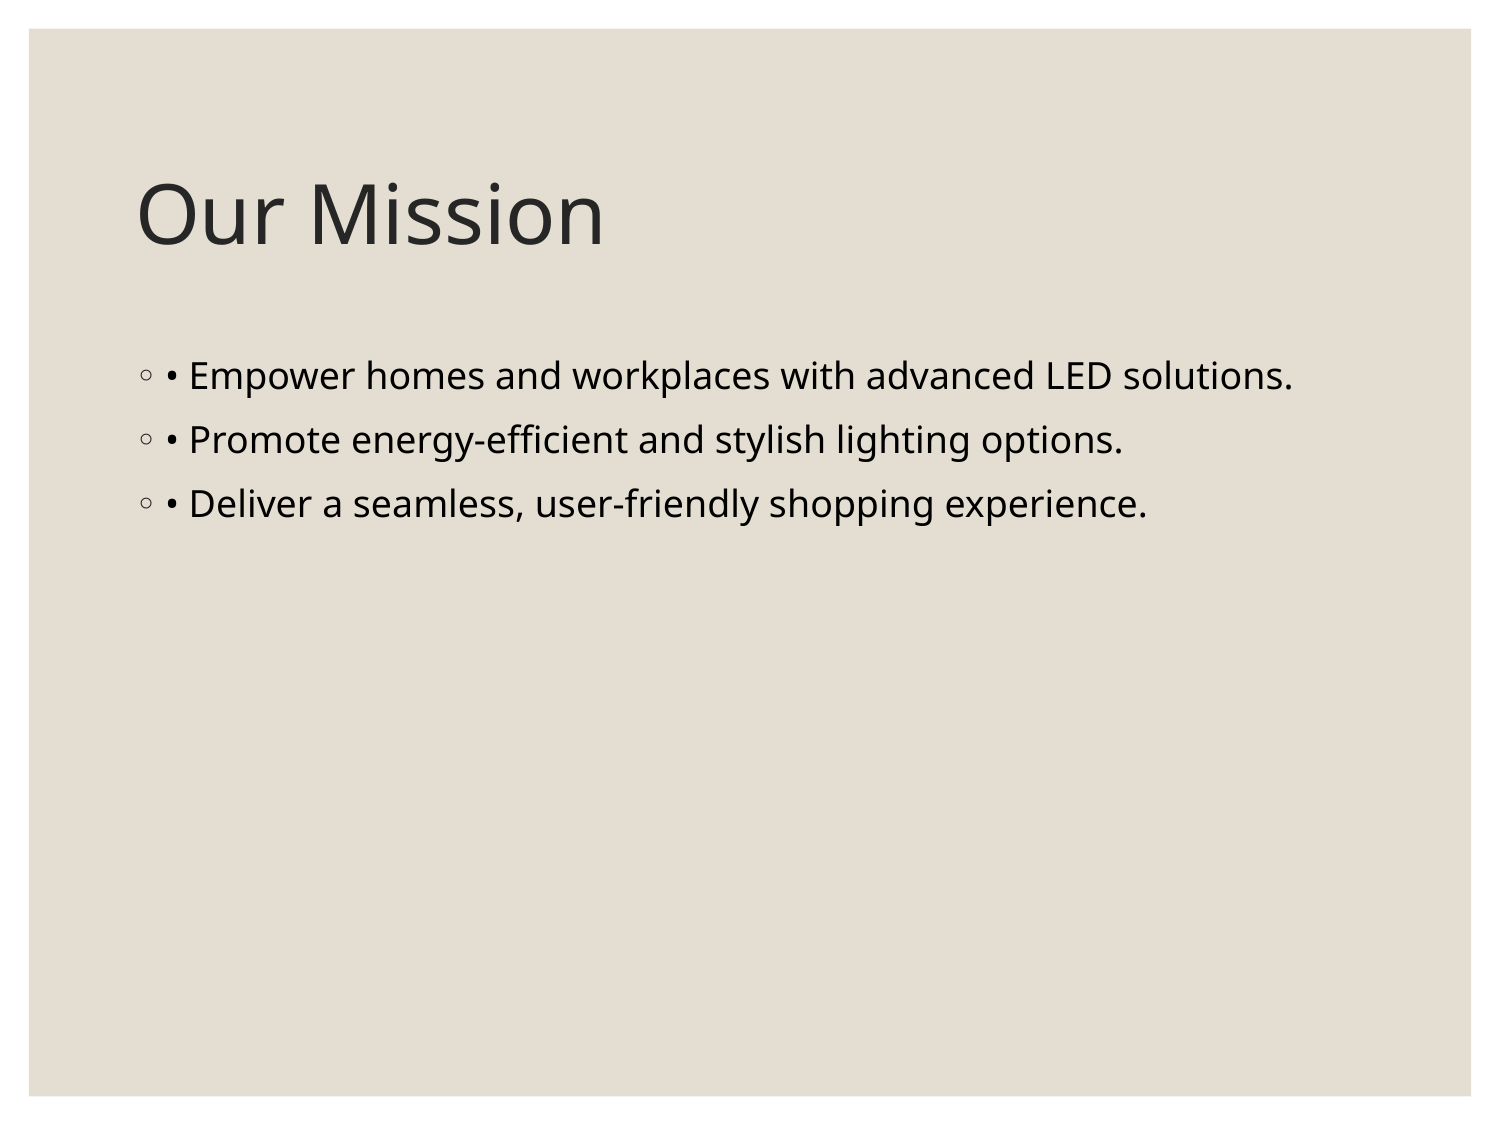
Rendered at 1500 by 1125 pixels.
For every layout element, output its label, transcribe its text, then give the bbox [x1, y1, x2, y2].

title Our Mission [120, 105, 1380, 331]
list • Empower homes and workplaces with advanced LED solutions. • Promote energy-efficient and stylish lighting options. • Deliver a seamless, user-friendly shopping experience. [120, 345, 1380, 990]
